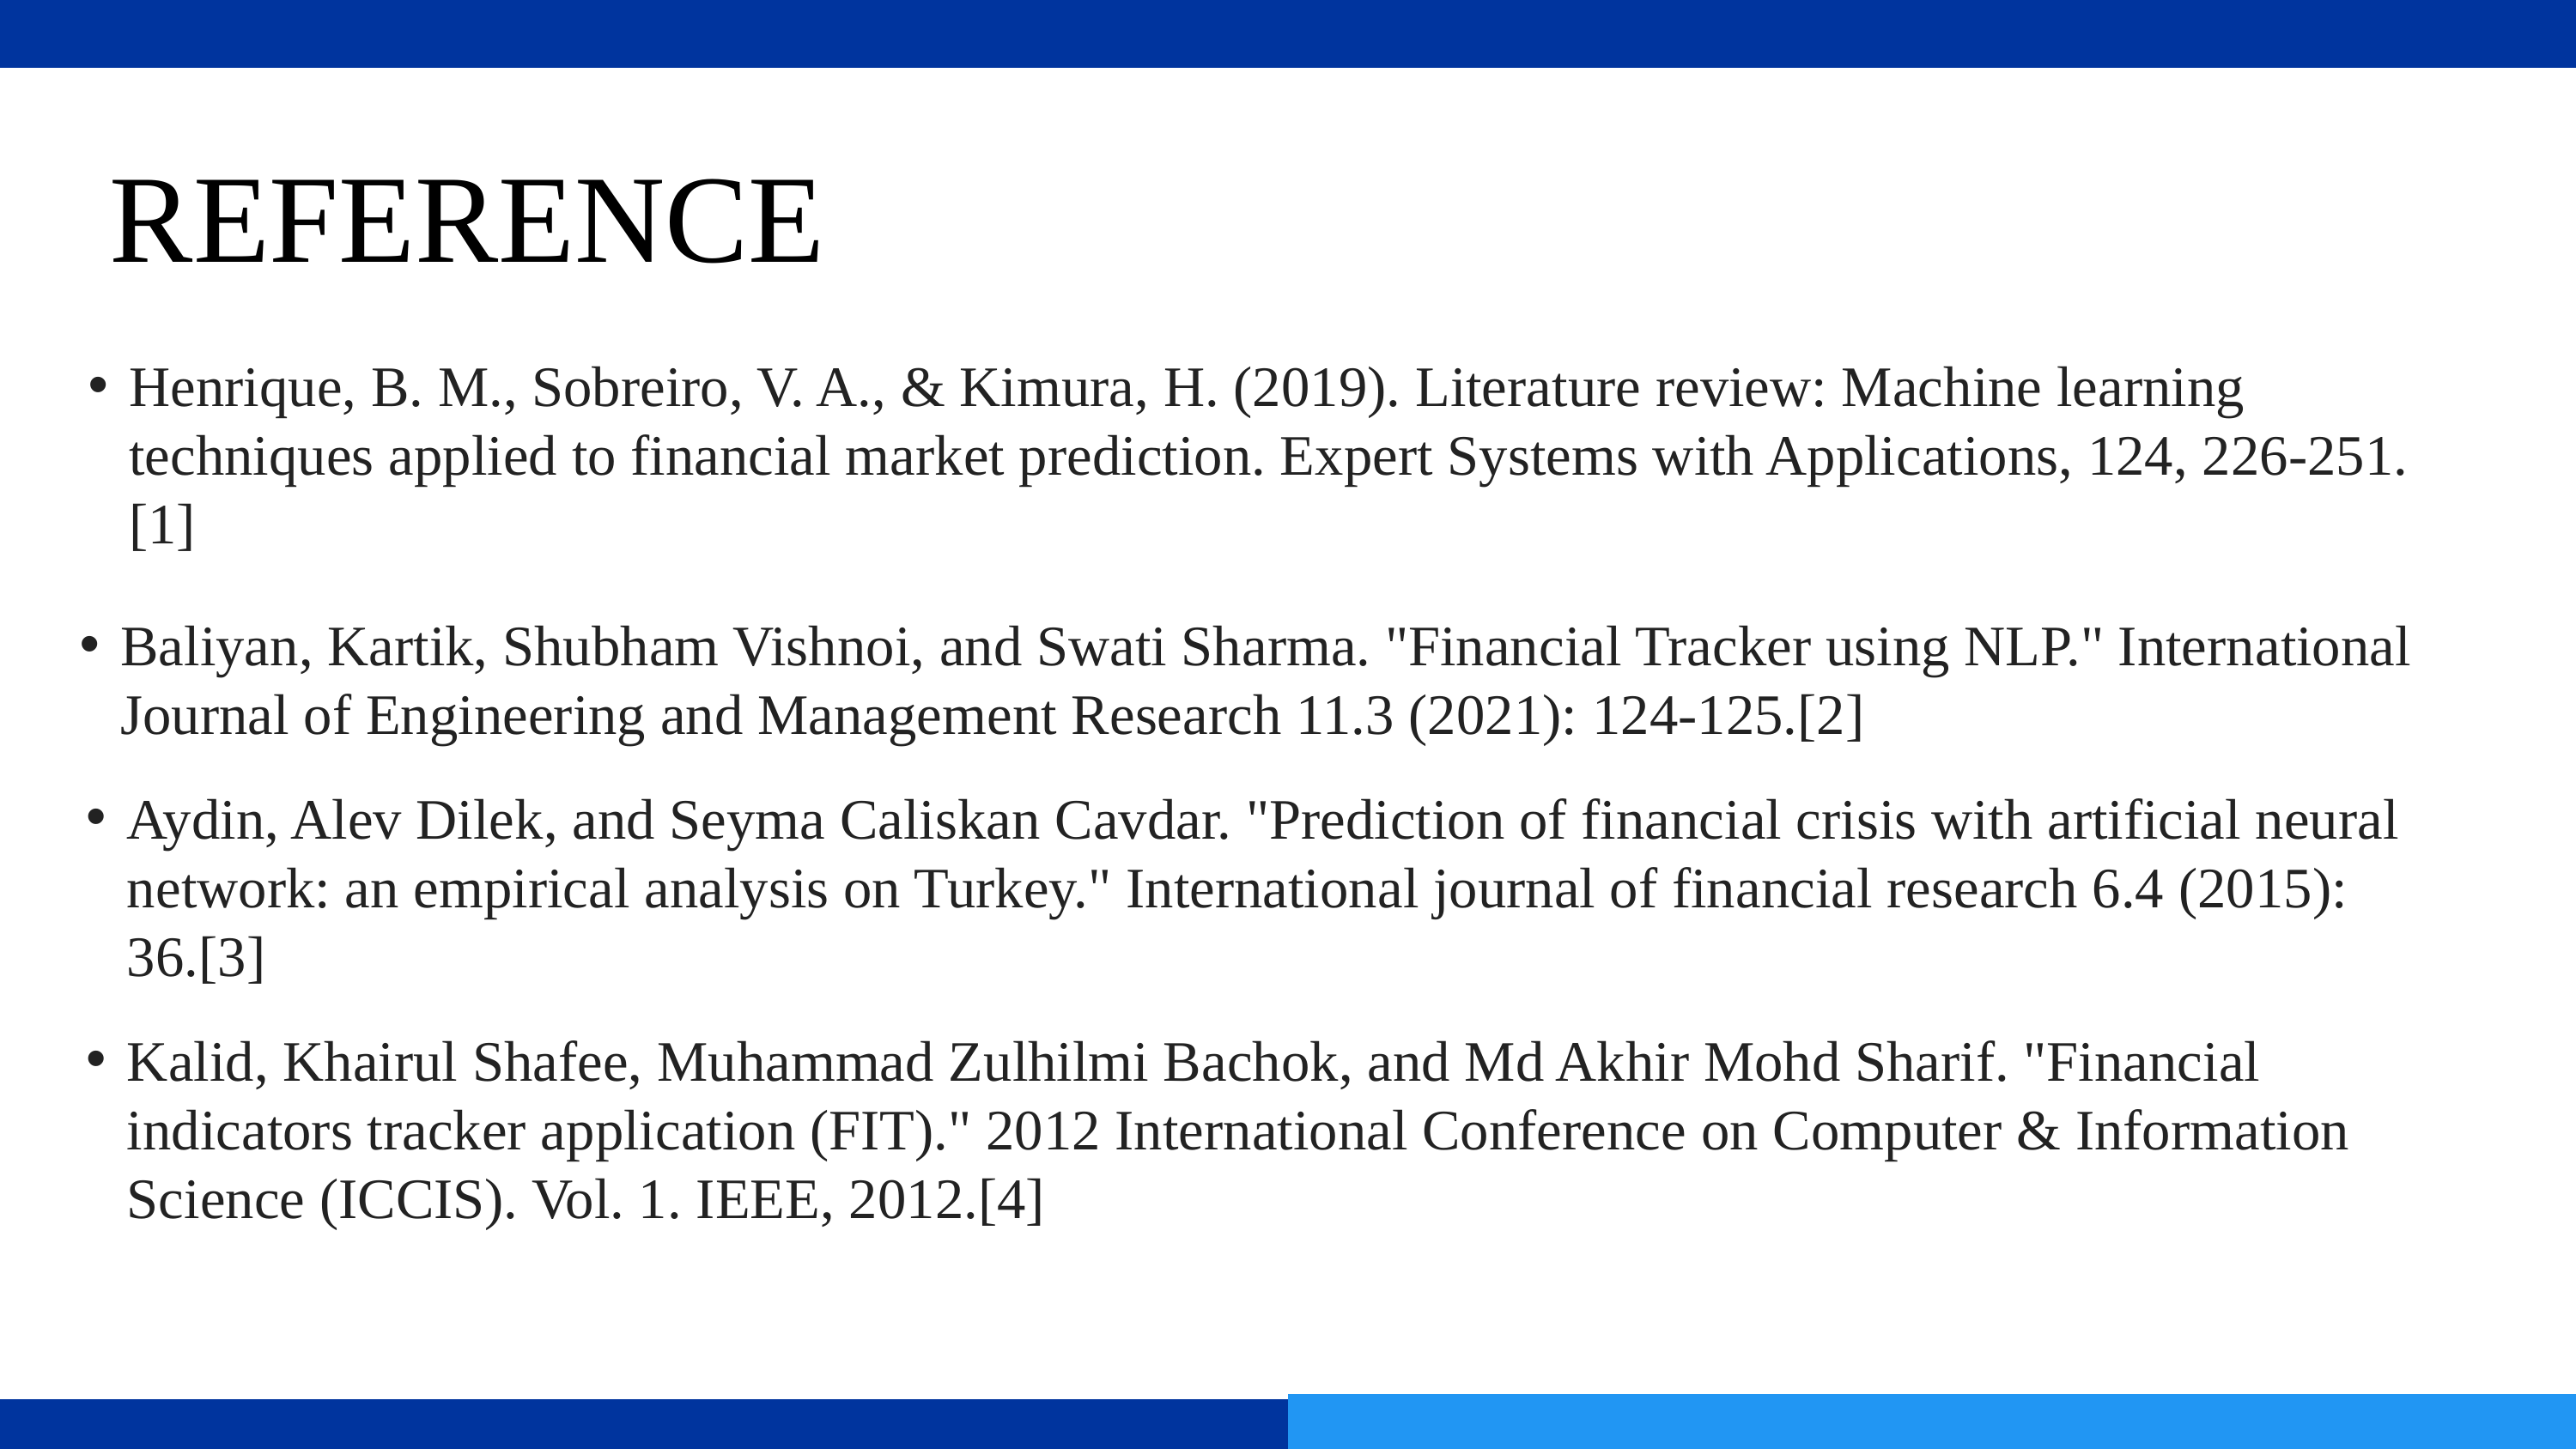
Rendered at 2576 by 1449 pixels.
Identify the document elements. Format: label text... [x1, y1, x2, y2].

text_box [0, 1398, 1283, 1449]
text_box Henrique, B. M., Sobreiro, V. A., & Kimura, H. (2019). Literature review: Machine learning techniques applied to financial market prediction. Expert Systems with Applications, 124, 226-251.[1] [46, 349, 2458, 608]
text_box Baliyan, Kartik, Shubham Vishnoi, and Swati Sharma. "Financial Tracker using NLP." International Journal of Engineering and Management Research 11.3 (2021): 124-125.[2] [38, 608, 2488, 746]
text_box Kalid, Khairul Shafee, Muhammad Zulhilmi Bachok, and Md Akhir Mohd Sharif. "Financial indicators tracker application (FIT)." 2012 International Conference on Computer & Information Science (ICCIS). Vol. 1. IEEE, 2012.[4] [45, 1023, 2417, 1230]
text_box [1287, 1393, 2576, 1449]
text_box Aydin, Alev Dilek, and Seyma Caliskan Cavdar. "Prediction of financial crisis with artificial neural network: an empirical analysis on Turkey." International journal of financial research 6.4 (2015): 36.[3] [45, 781, 2417, 988]
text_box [0, 0, 2576, 69]
text_box REFERENCE [98, 112, 837, 288]
